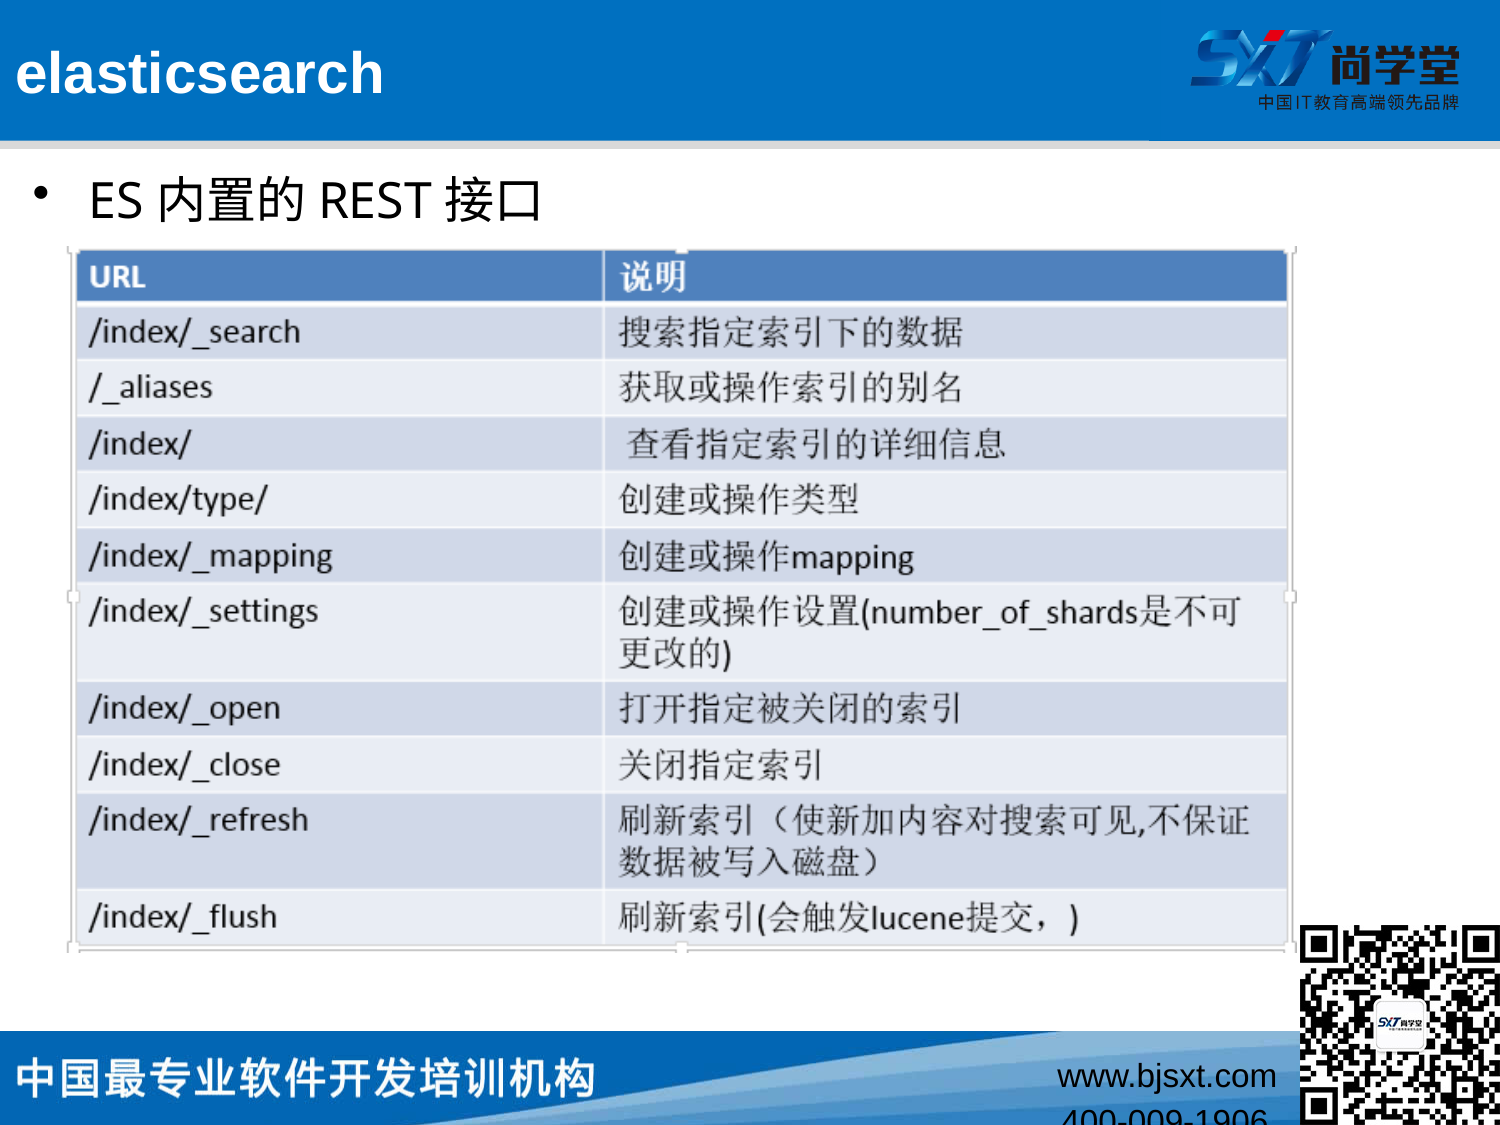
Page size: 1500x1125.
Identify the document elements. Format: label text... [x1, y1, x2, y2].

picture [1083, 1112, 1093, 1125]
title elasticsearch [0, 0, 1161, 141]
picture [1150, 1112, 1160, 1125]
picture [1217, 1112, 1226, 1123]
picture [1235, 1112, 1245, 1125]
picture [1102, 1112, 1112, 1125]
picture [64, 246, 1297, 953]
list ES内置的REST接口 [17, 160, 1460, 994]
picture [1131, 1112, 1141, 1125]
picture [0, 925, 1500, 1125]
picture [1169, 1112, 1178, 1123]
picture [1161, 0, 1500, 141]
picture [1065, 1114, 1073, 1125]
picture [1254, 1120, 1263, 1125]
